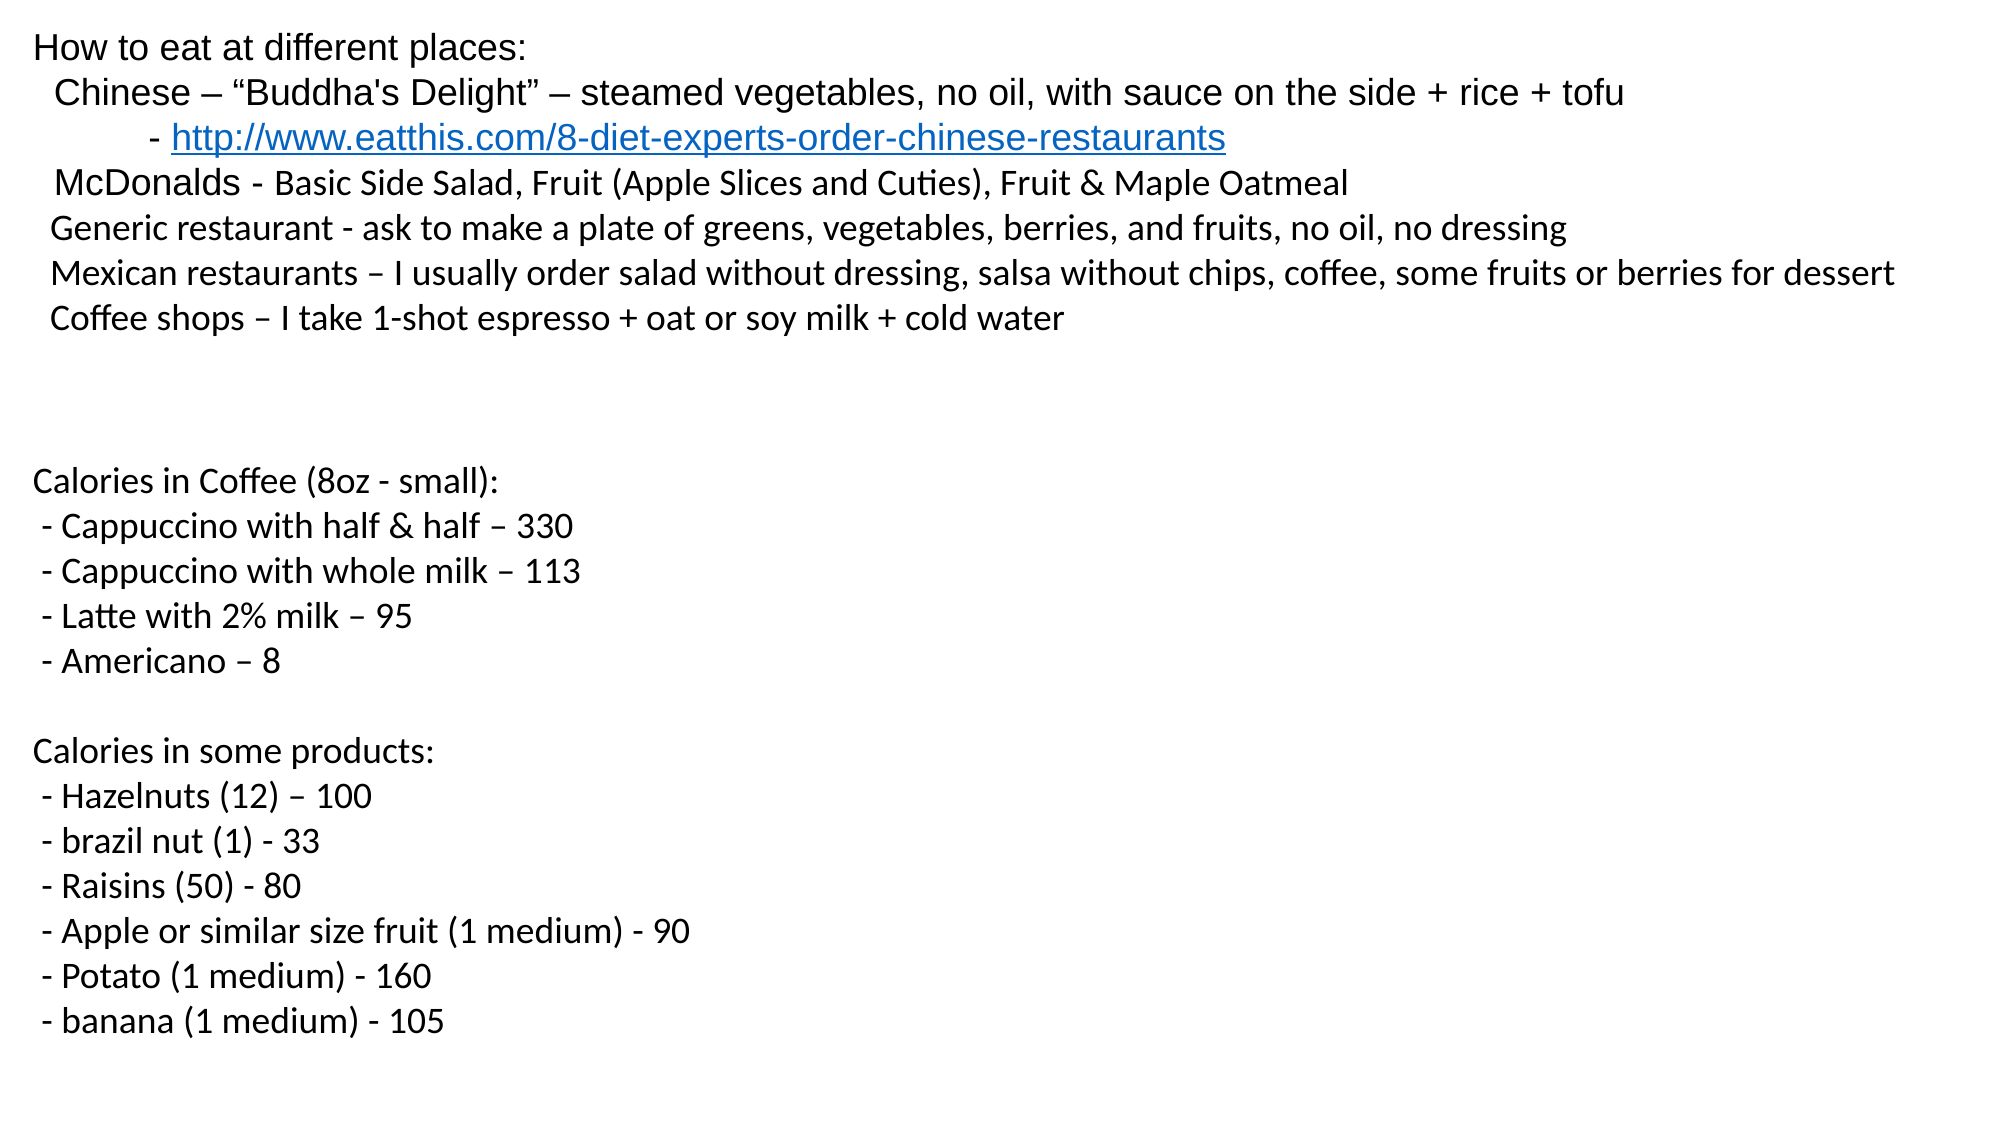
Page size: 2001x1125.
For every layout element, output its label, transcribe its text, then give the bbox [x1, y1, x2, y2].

text_box How to eat at different places: Chinese – “Buddha's Delight” – steamed vegetables, no oil, with sauce on the side + rice + tofu - http://www.eatthis.com/8-diet-experts-order-chinese-restaurants McDonalds - Basic Side Salad, Fruit (Apple Slices and Cuties), Fruit & Maple Oatmeal Generic restaurant - ask to make a plate of greens, vegetables, berries, and fruits, no oil, no dressing Mexican restaurants – I usually order salad without dressing, salsa without chips, coffee, some fruits or berries for dessert Coffee shops – I take 1-shot espresso + oat or soy milk + cold water [18, 15, 1923, 346]
text_box Calories in Coffee (8oz - small): - Cappuccino with half & half – 330 - Cappuccino with whole milk – 113 - Latte with 2% milk – 95 - Americano – 8 Calories in some products: - Hazelnuts (12) – 100 - brazil nut (1) - 33 - Raisins (50) - 80 - Apple or similar size fruit (1 medium) - 90 - Potato (1 medium) - 160 - banana (1 medium) - 105 [18, 449, 1314, 1049]
